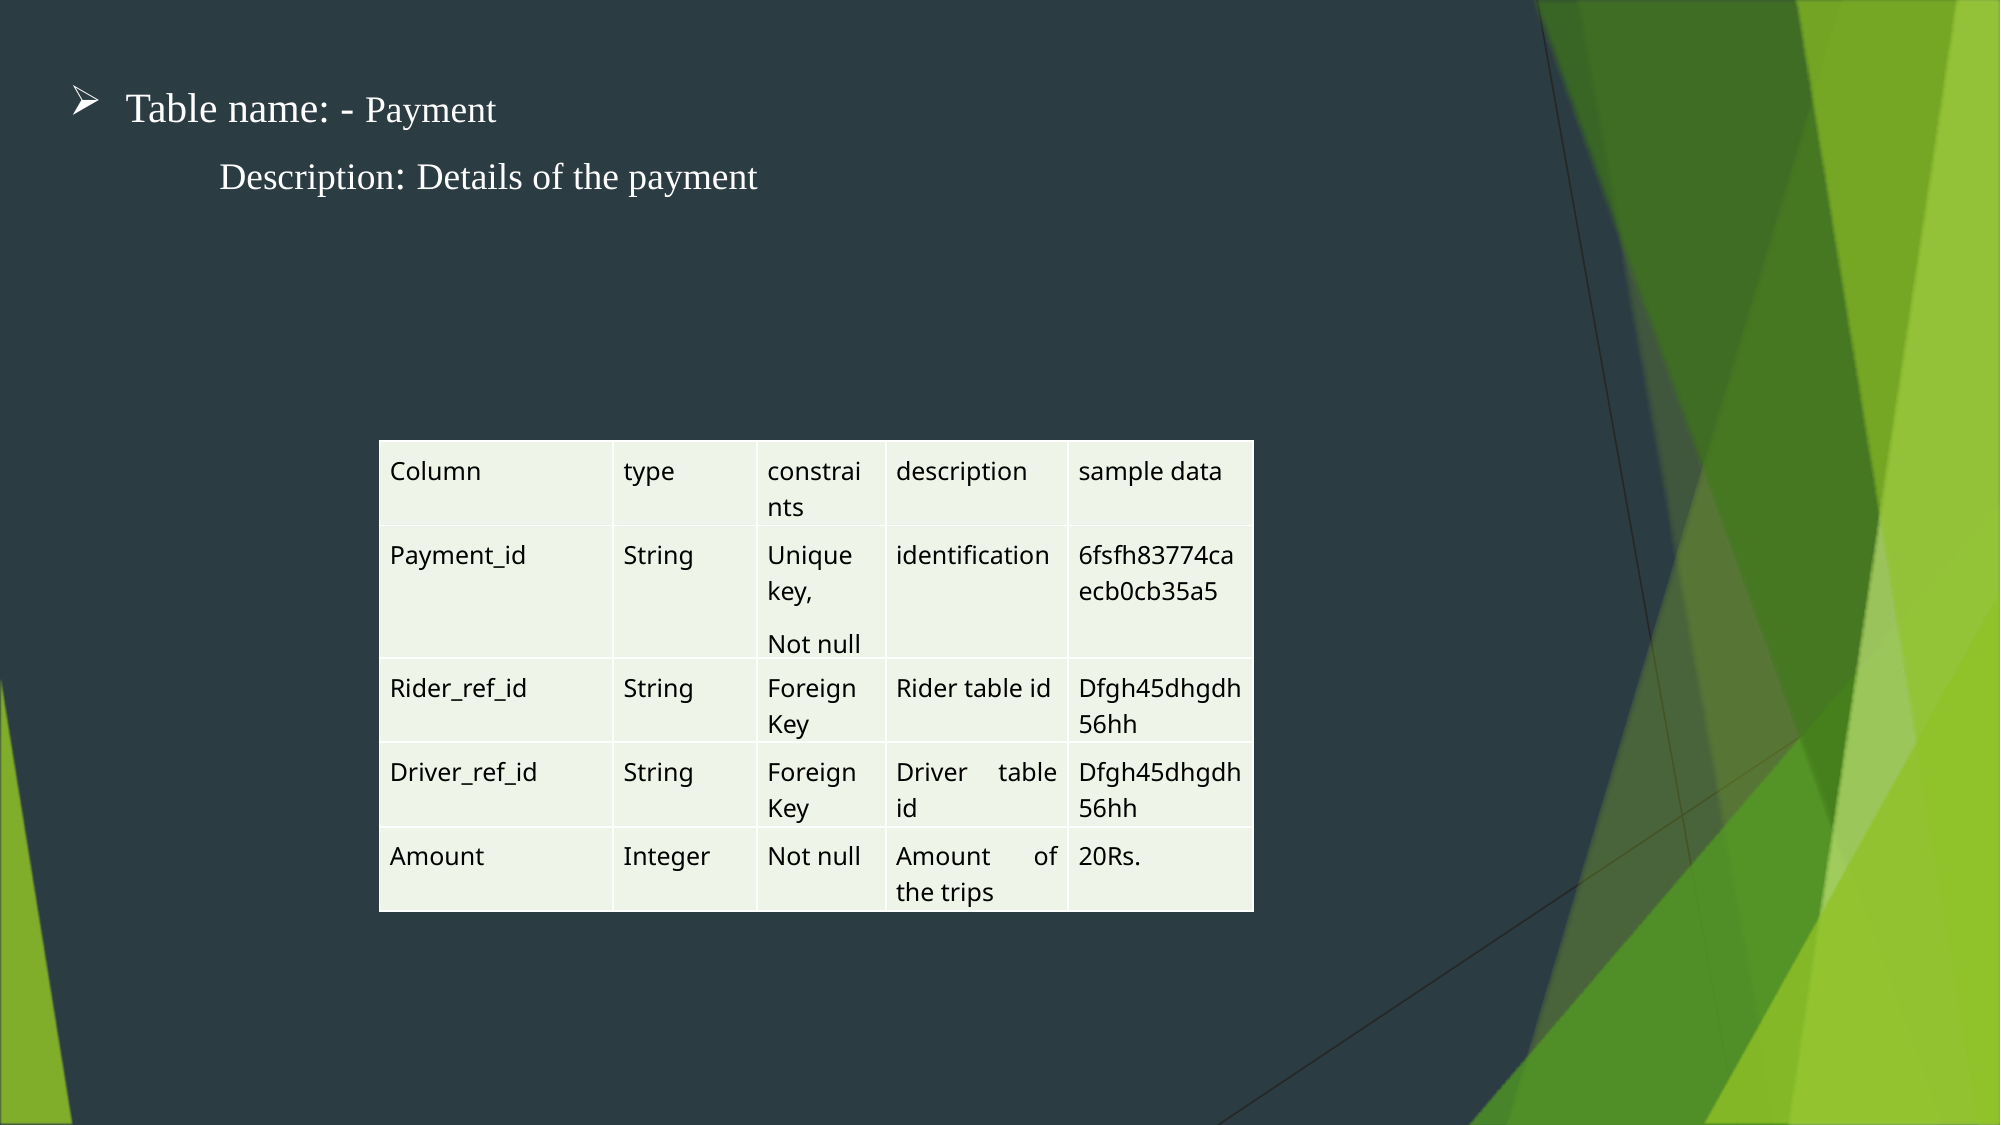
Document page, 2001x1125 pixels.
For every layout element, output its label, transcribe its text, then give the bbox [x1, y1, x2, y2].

table_cell Dfgh45dhgdh56hh [1069, 659, 1252, 741]
text_box Table name: - Payment Description: Details of the payment [54, 66, 1056, 206]
table_cell Driver table id [887, 743, 1067, 826]
table_cell String [614, 526, 756, 657]
table_cell String [614, 743, 756, 826]
table_cell Unique key, Not null [758, 526, 885, 657]
table_cell Integer [614, 828, 756, 910]
table_cell Amount [380, 828, 612, 910]
table_header sample data [1069, 442, 1252, 525]
table_header Column [380, 442, 612, 525]
table_cell Amount of the trips [887, 828, 1067, 910]
table_cell Driver_ref_id [380, 743, 612, 826]
table_cell Dfgh45dhgdh56hh [1069, 743, 1252, 826]
table_cell Not null [758, 828, 885, 910]
table_cell Payment_id [380, 526, 612, 657]
table_cell Rider table id [887, 659, 1067, 741]
table_cell Foreign Key [758, 659, 885, 741]
table_cell Rider_ref_id [380, 659, 612, 741]
table_cell 20Rs. [1069, 828, 1252, 910]
table_cell String [614, 659, 756, 741]
table_cell identification [887, 526, 1067, 657]
table_cell 6fsfh83774caecb0cb35a5 [1069, 526, 1252, 657]
table_header description [887, 442, 1067, 525]
table_cell Foreign Key [758, 743, 885, 826]
table_header constraints [758, 442, 885, 525]
table_header type [614, 442, 756, 525]
